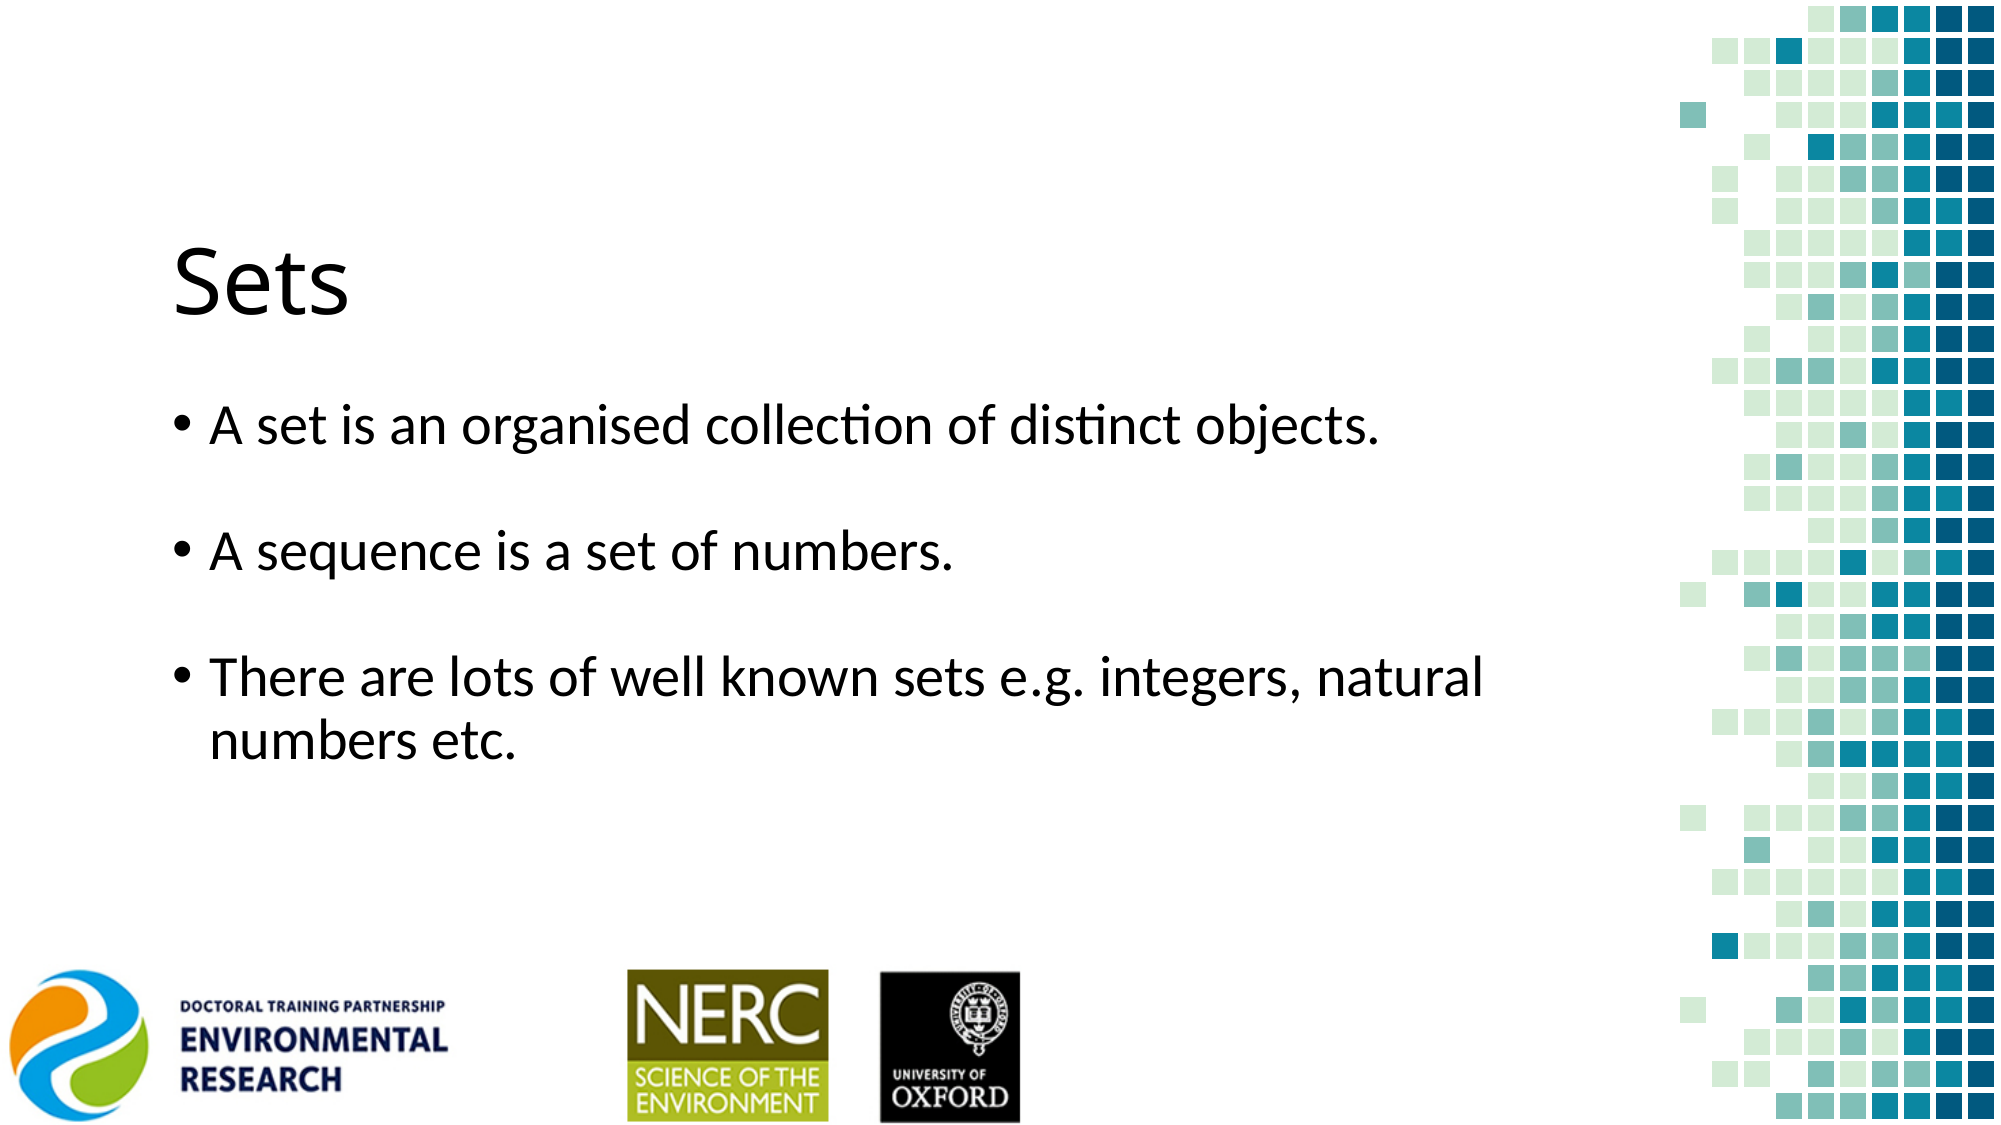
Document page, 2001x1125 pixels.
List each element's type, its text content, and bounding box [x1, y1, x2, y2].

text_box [0, 964, 1676, 1125]
list A set is an organised collection of distinct objects. A sequence is a set of numbers. There are lots of well known sets e.g. integers, natural numbers etc. [157, 379, 1636, 964]
title Sets [157, 161, 1636, 350]
